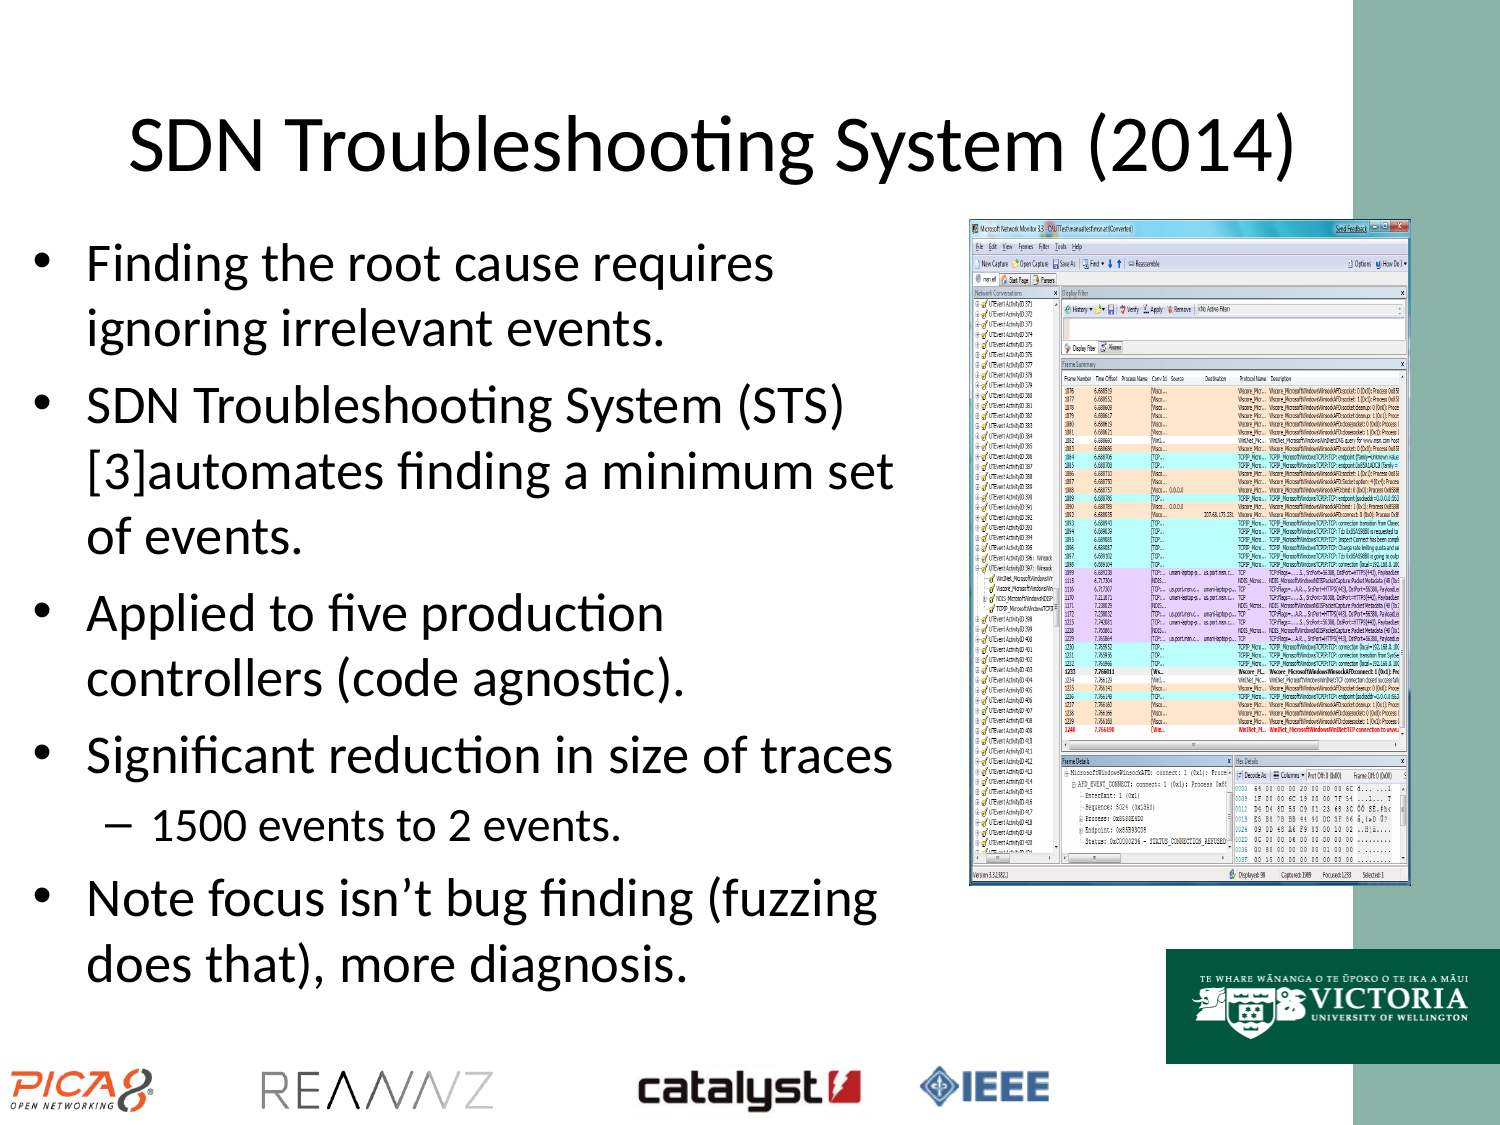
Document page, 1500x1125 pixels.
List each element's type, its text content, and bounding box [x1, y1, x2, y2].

title SDN Troubleshooting System (2014) [75, 45, 1353, 233]
picture [968, 0, 1500, 1125]
picture [917, 1063, 1054, 1110]
picture [257, 1068, 500, 1111]
picture [5, 1066, 158, 1114]
list Finding the root cause requires ignoring irrelevant events. SDN Troubleshooting System (STS) [3]automates finding a minimum set of events. Applied to five production controllers (code agnostic). Significant reduction in size of traces 1500 events to 2 events. Note focus isn’t bug finding (fuzzing does that), more diagnosis. [17, 219, 916, 1035]
picture [618, 1064, 871, 1118]
